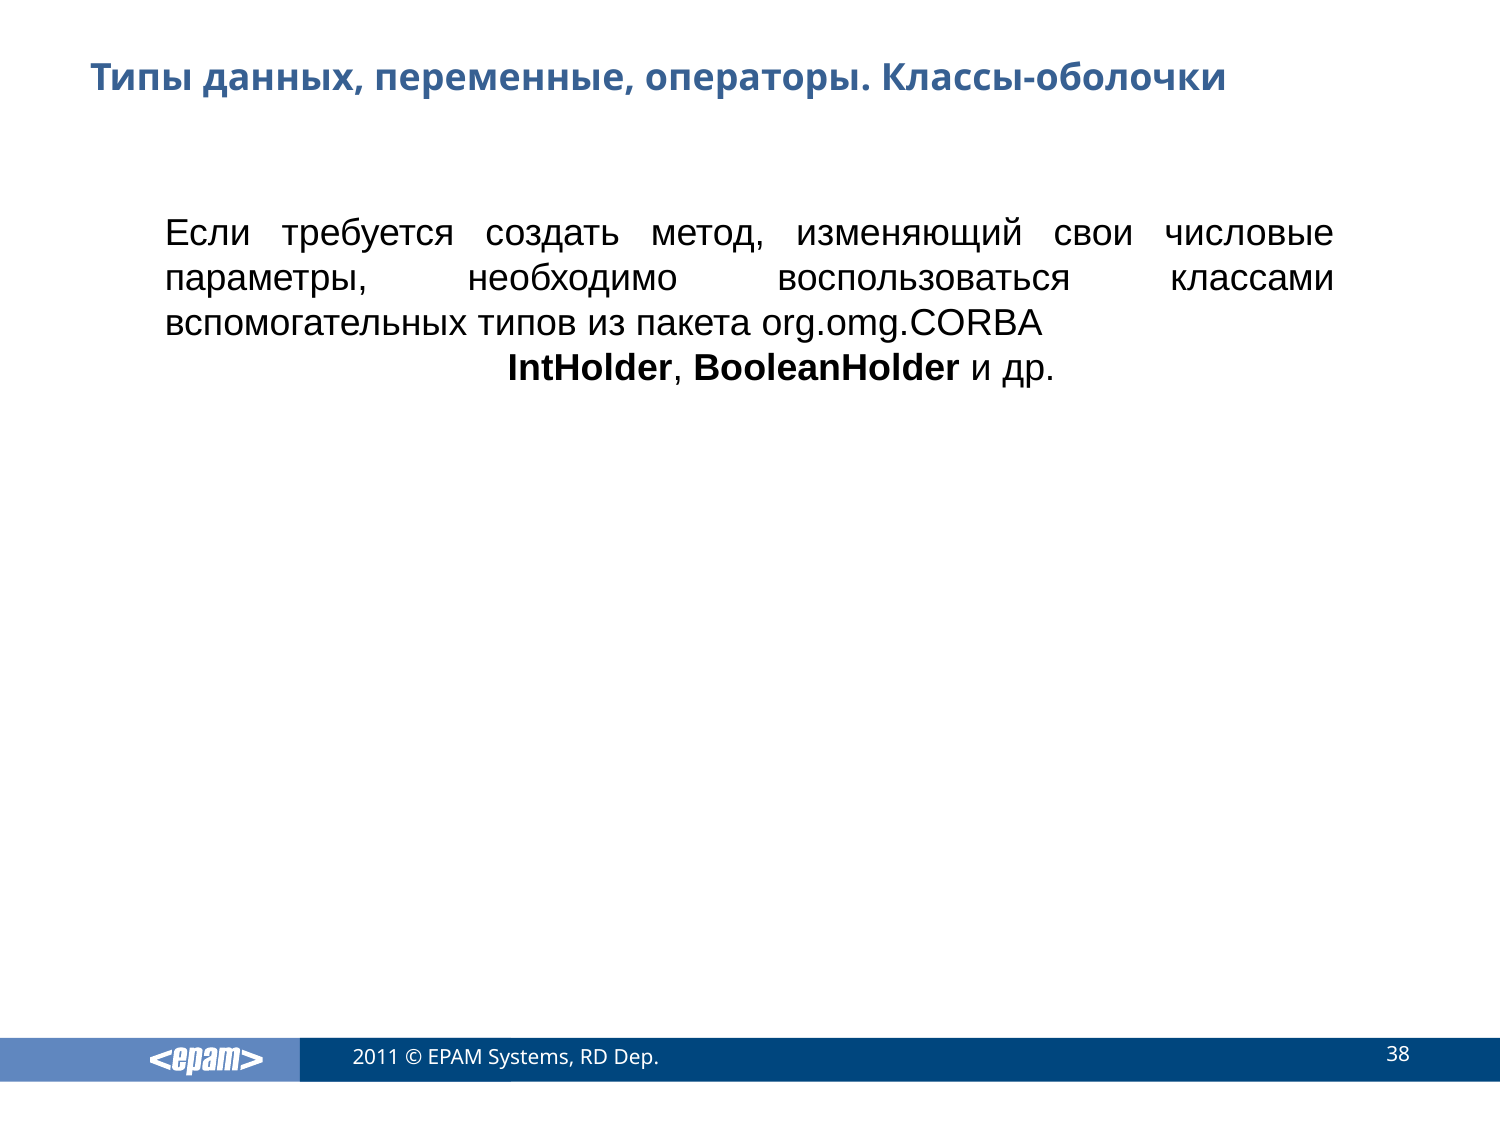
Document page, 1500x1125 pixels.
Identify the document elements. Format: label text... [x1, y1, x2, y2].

list Если требуется создать метод, изменяющий свои числовые параметры, необходимо воспользоваться классами вспомогательных типов из пакета org.omg.CORBA IntHolder, BooleanHolder и др. [150, 200, 1350, 988]
footer 2011 © EPAM Systems, RD Dep. [337, 1028, 738, 1088]
title Типы данных, переменные, операторы. Классы-оболочки [75, 45, 1425, 163]
slide_number 38 [1262, 1025, 1425, 1085]
